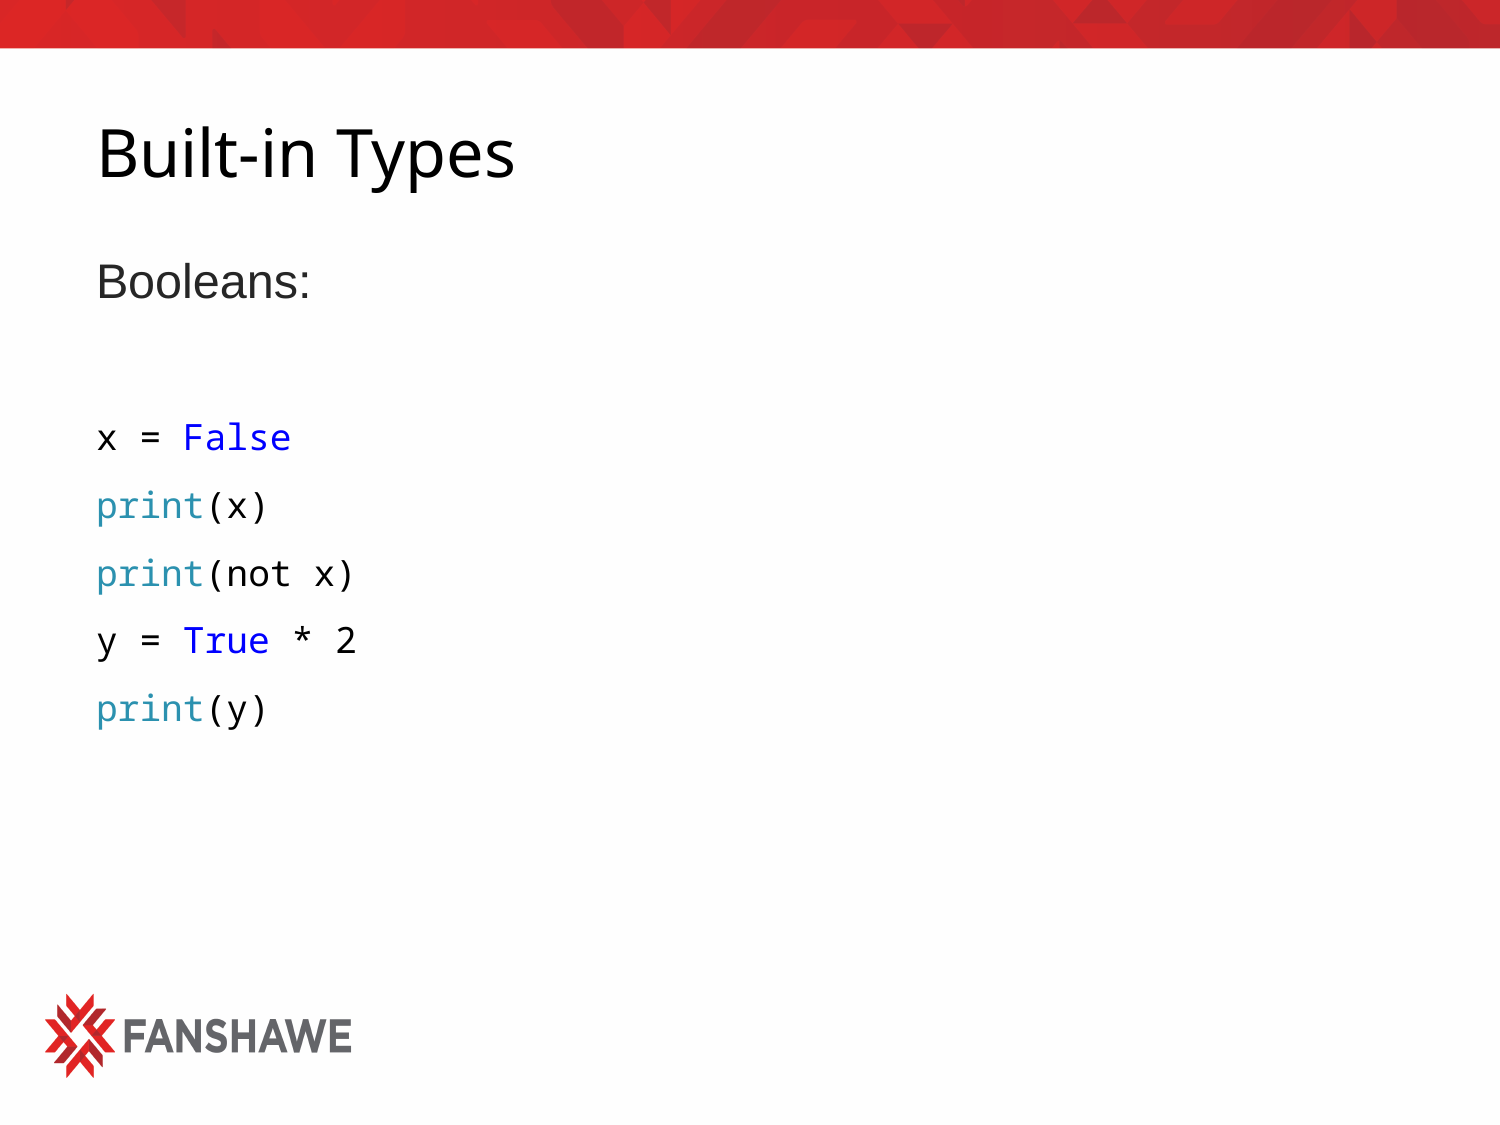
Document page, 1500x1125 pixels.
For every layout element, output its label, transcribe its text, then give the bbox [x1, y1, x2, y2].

picture [0, 0, 1500, 1125]
list Booleans: x = False print(x) print(not x) y = True * 2 print(y) [81, 242, 1419, 950]
title Built-in Types [81, 59, 1419, 242]
